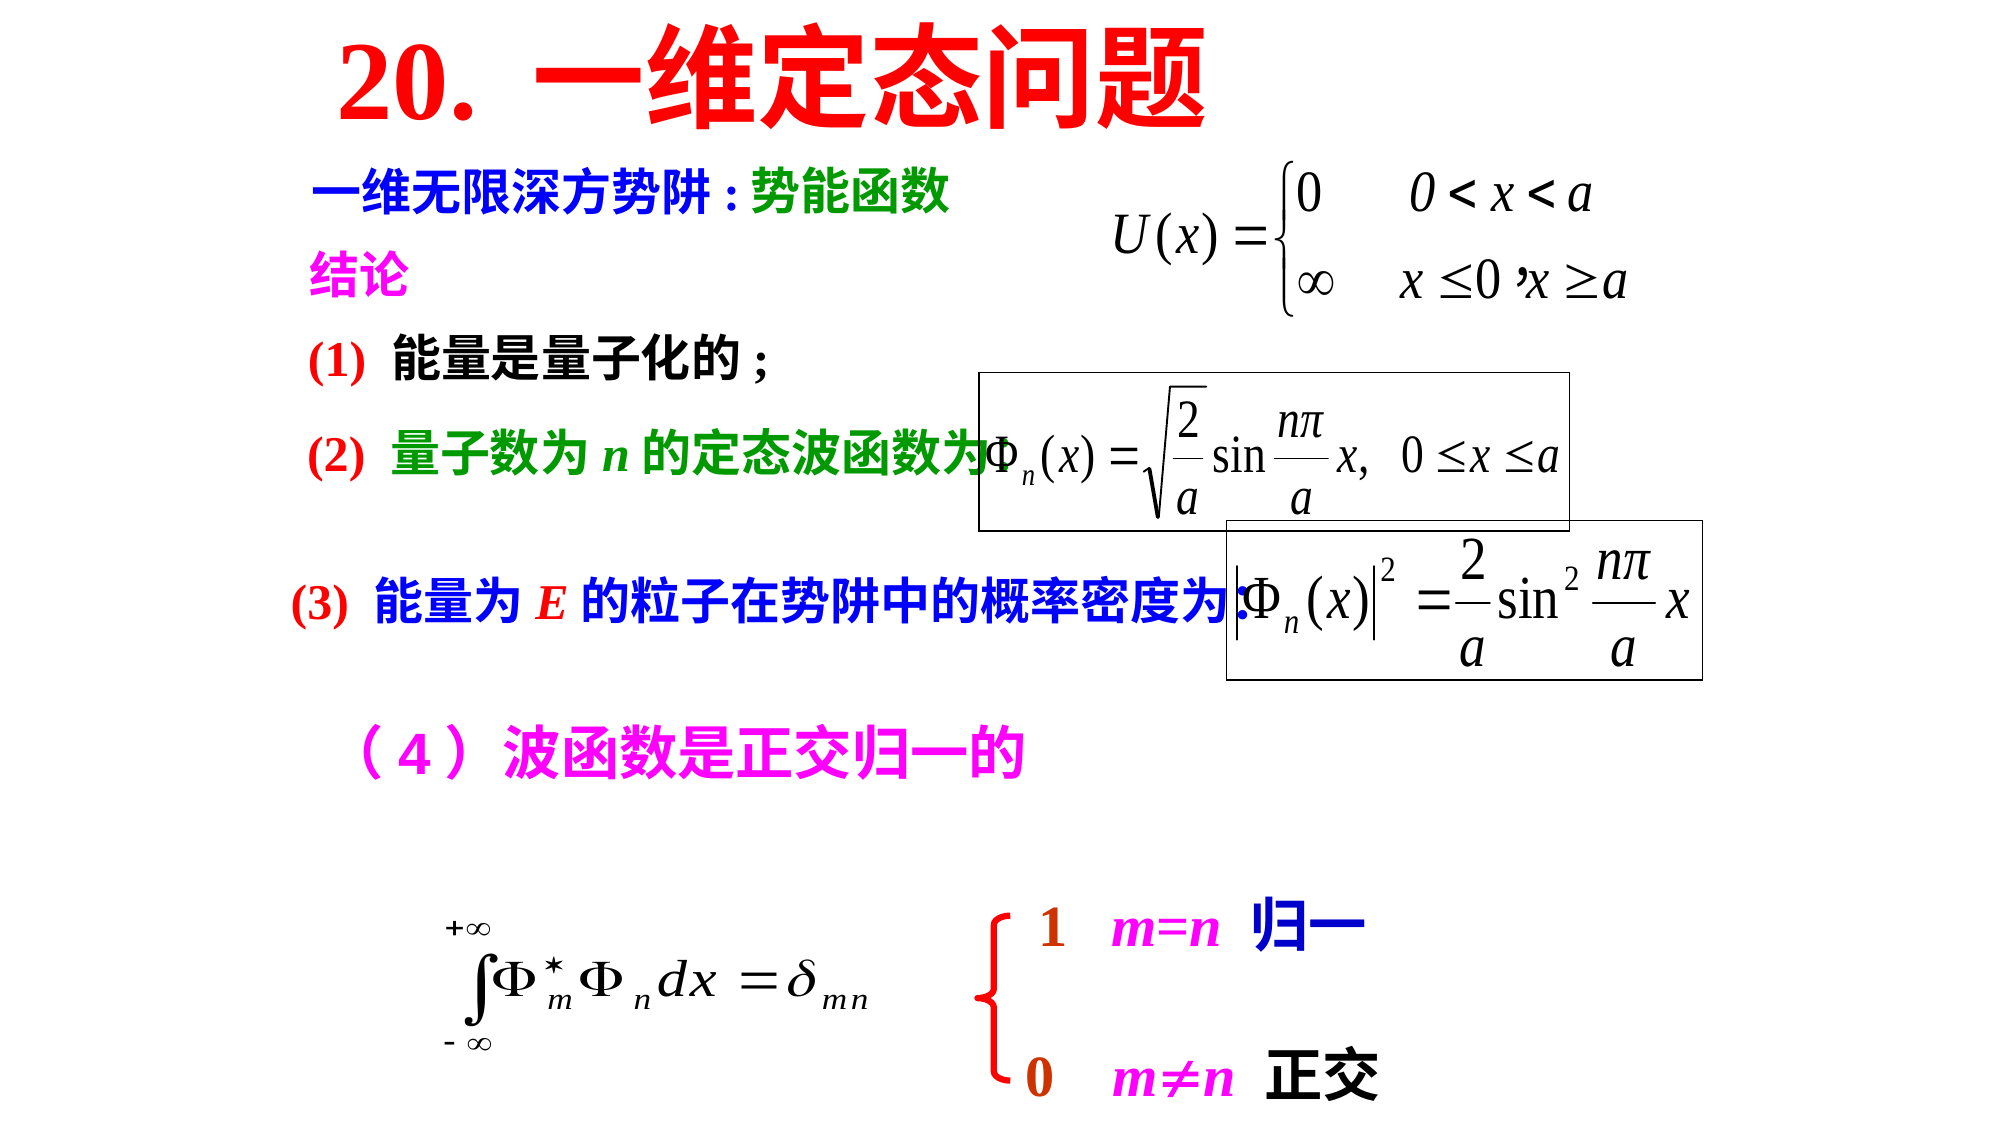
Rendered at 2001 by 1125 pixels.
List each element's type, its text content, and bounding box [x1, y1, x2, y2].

text_box 20. 一维定态问题 [321, 0, 1331, 150]
text_box (2) 量子数为n的定态波函数为： [292, 413, 978, 489]
text_box （4）波函数是正交归一的 [311, 709, 1042, 794]
text_box (1) 能量是量子化的; [293, 318, 955, 394]
text_box 一维无限深方势阱: [296, 153, 780, 229]
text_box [1107, 151, 1680, 328]
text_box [979, 373, 1569, 531]
text_box 势能函数 [735, 151, 1107, 227]
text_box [1227, 521, 1702, 680]
text_box 结论 [294, 235, 578, 311]
text_box (3) 能量为E的粒子在势阱中的概率密度为： [275, 562, 1226, 638]
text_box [432, 880, 1465, 1117]
